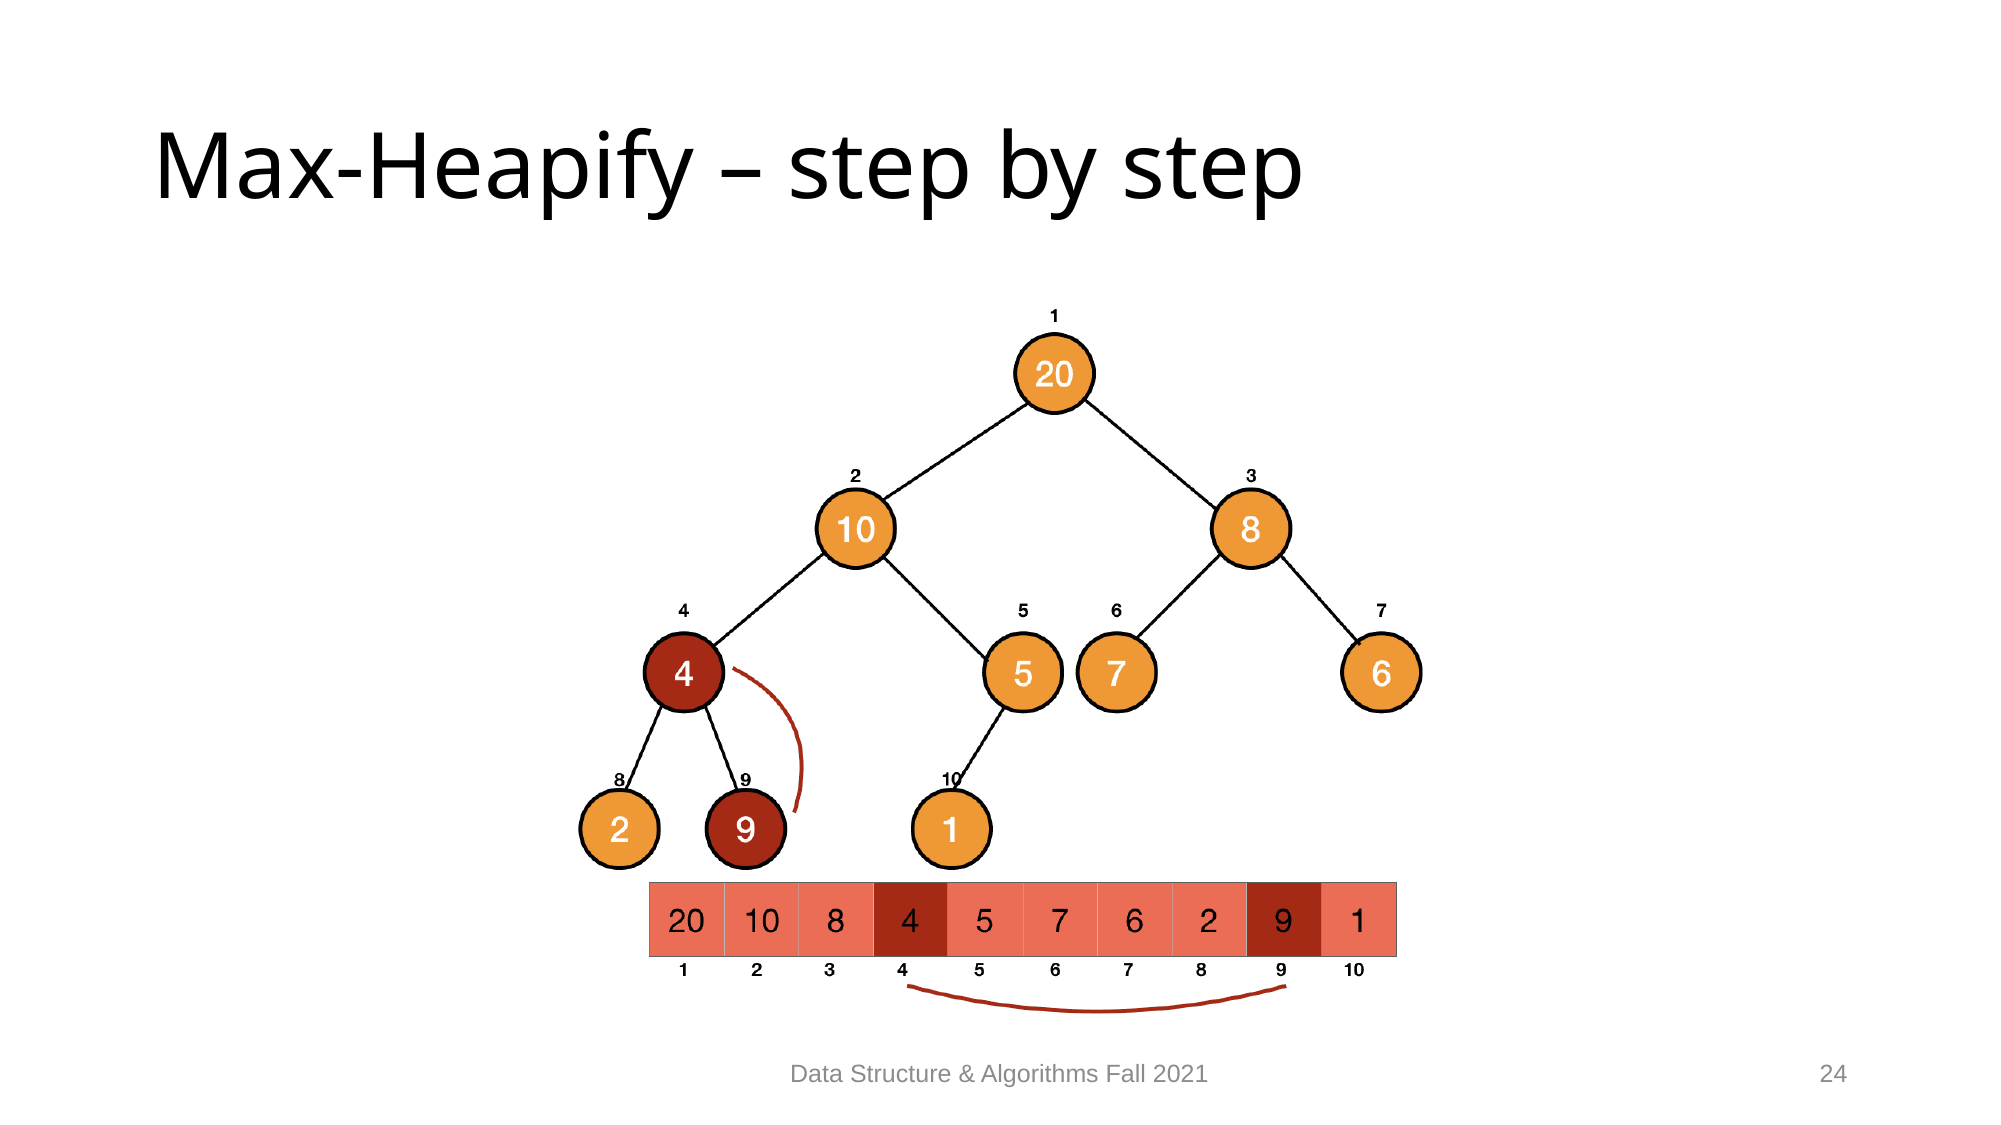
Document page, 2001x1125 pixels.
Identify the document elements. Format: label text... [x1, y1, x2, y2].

title Max-Heapify – step by step [137, 59, 1863, 278]
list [577, 299, 1423, 1014]
footer Data Structure & Algorithms Fall 2021 [662, 1042, 1338, 1103]
slide_number 24 [1412, 1042, 1863, 1103]
